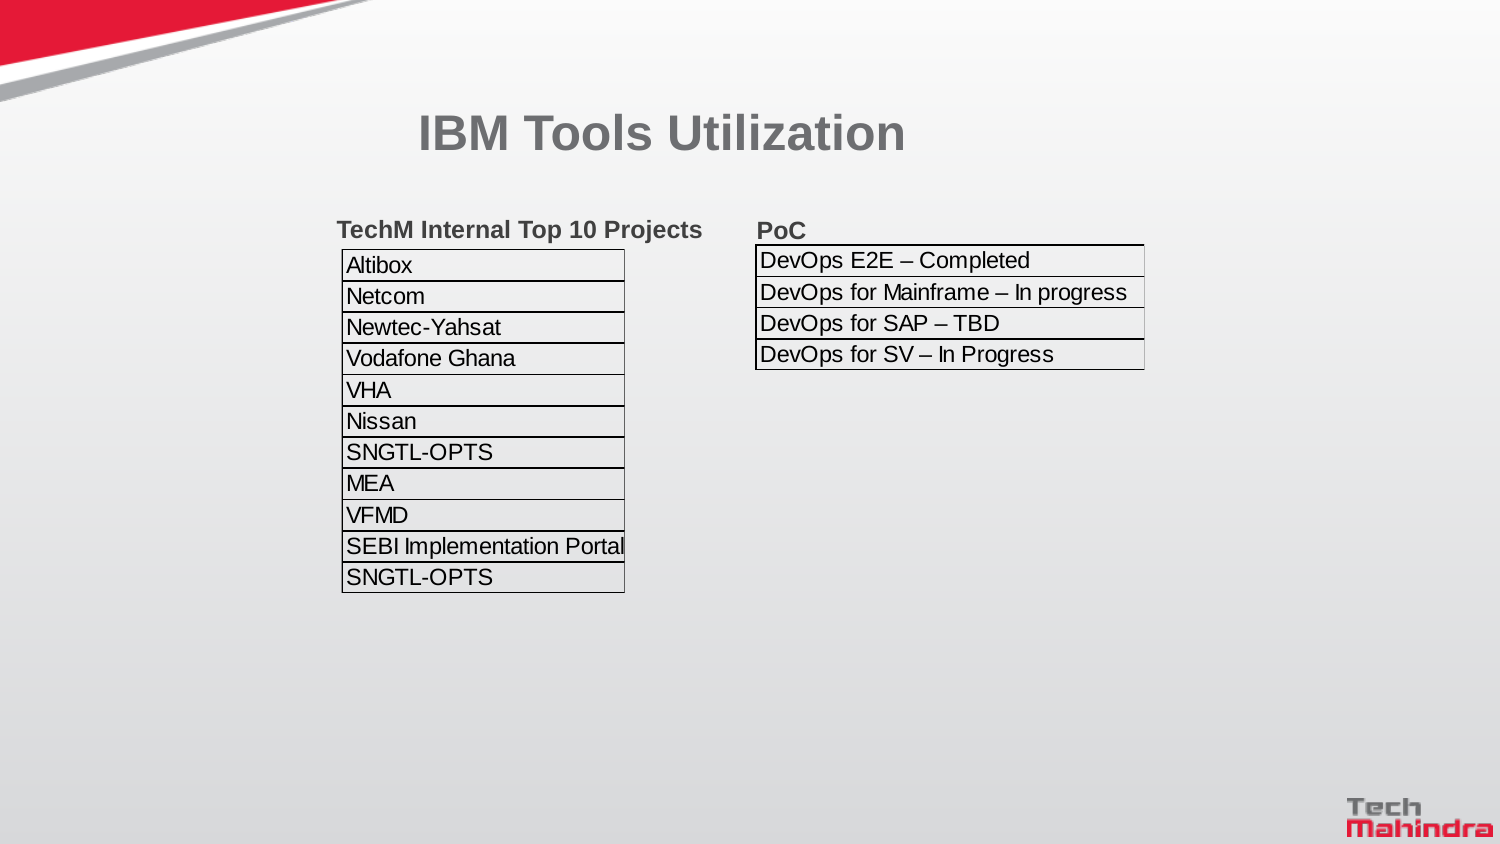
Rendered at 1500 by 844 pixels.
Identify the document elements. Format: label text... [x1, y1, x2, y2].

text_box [341, 248, 627, 595]
picture [0, 0, 373, 102]
text_box TechM Internal Top 10 Projects [336, 213, 757, 244]
picture [1347, 798, 1493, 837]
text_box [754, 244, 1147, 372]
title IBM Tools Utilization [265, 99, 1060, 161]
text_box PoC [756, 214, 1043, 242]
